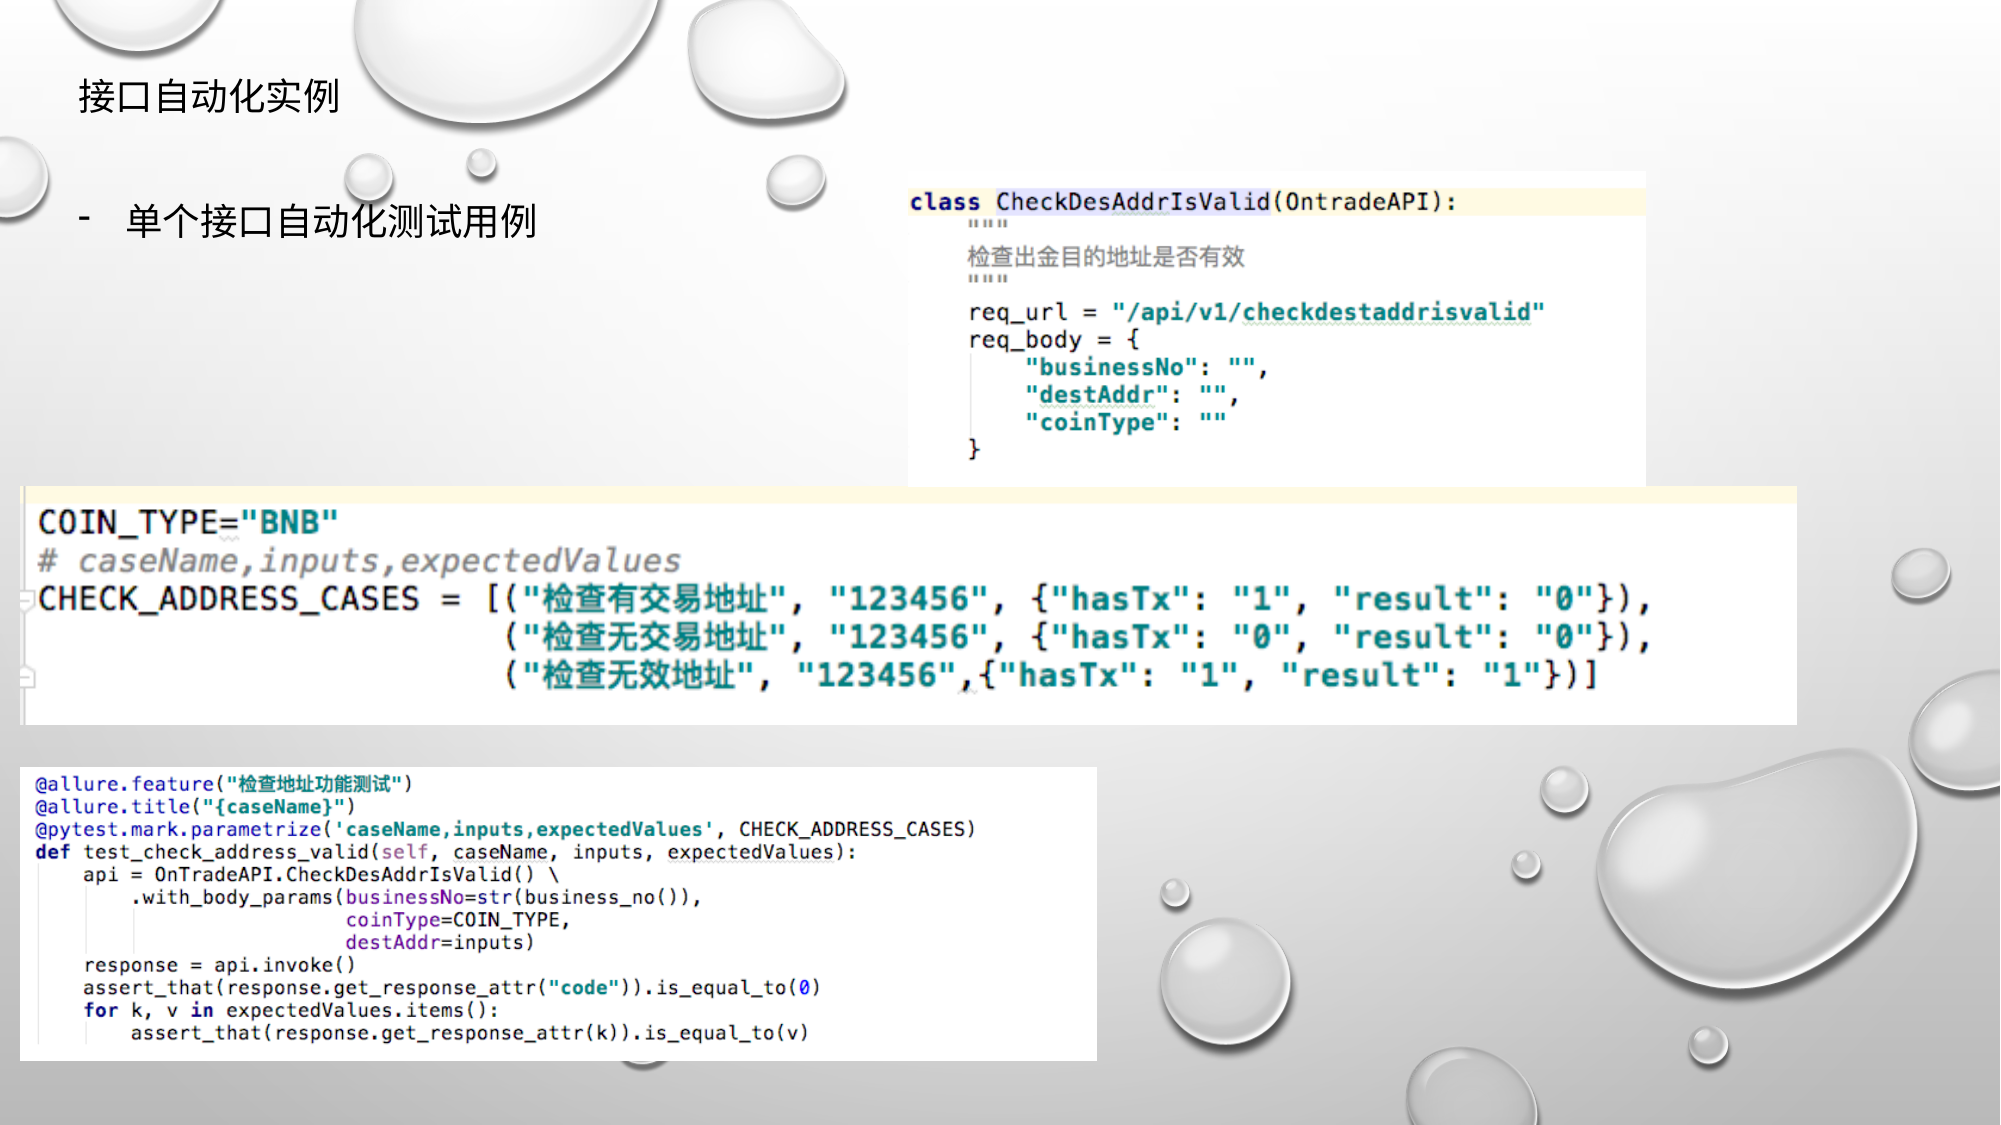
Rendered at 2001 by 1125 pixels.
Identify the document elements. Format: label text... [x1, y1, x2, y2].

text_box 单个接口自动化测试用例 [63, 145, 1511, 296]
text_box 接口自动化实例 [63, 65, 1124, 145]
picture [0, 0, 2000, 1125]
